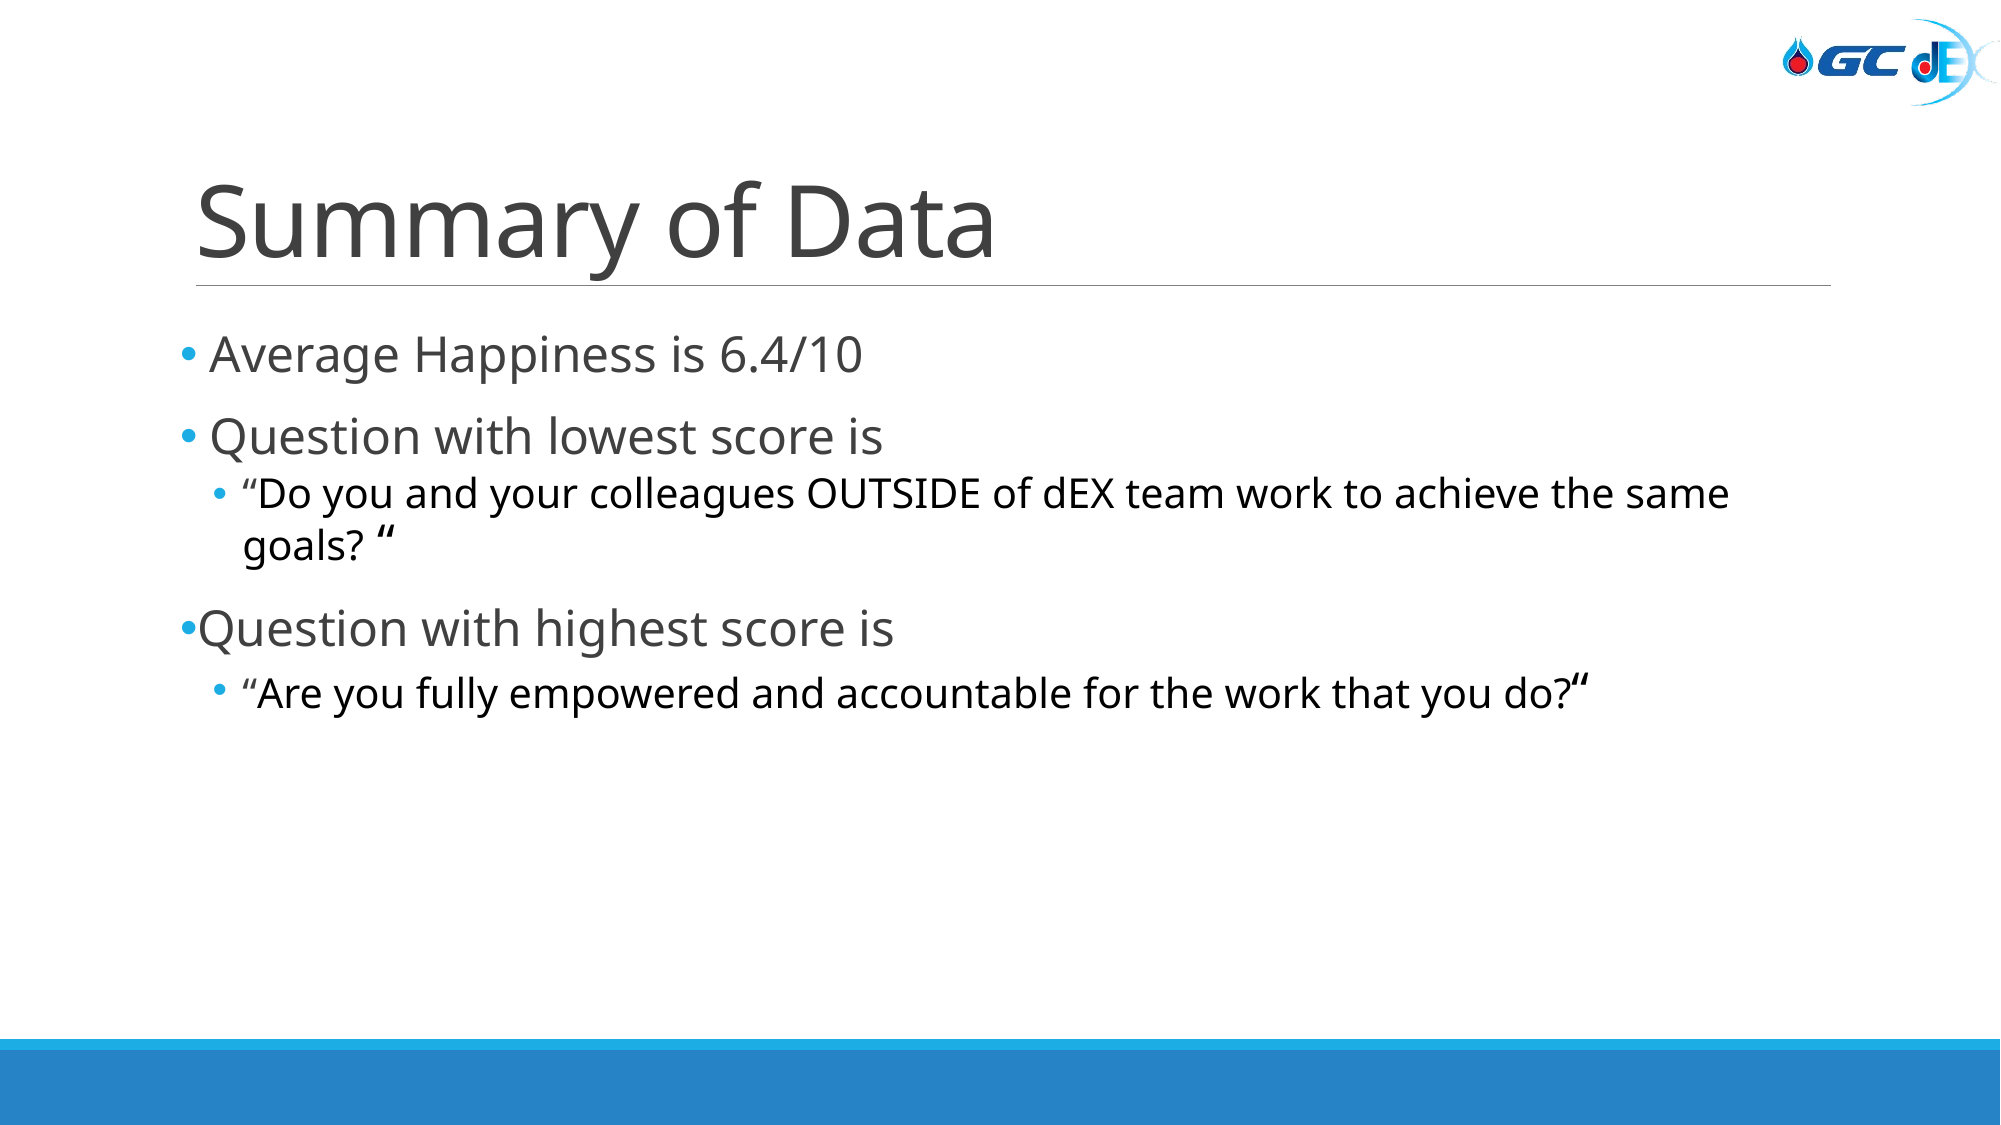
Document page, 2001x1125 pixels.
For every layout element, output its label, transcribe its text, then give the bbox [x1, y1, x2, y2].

title Summary of Data [180, 47, 1830, 285]
list Average Happiness is 6.4/10 Question with lowest score is “Do you and your colleagues OUTSIDE of dEX team work to achieve the same goals? “ Question with highest score is “Are you fully empowered and accountable for the work that you do?“ [180, 321, 1830, 730]
picture [1780, 18, 2000, 106]
